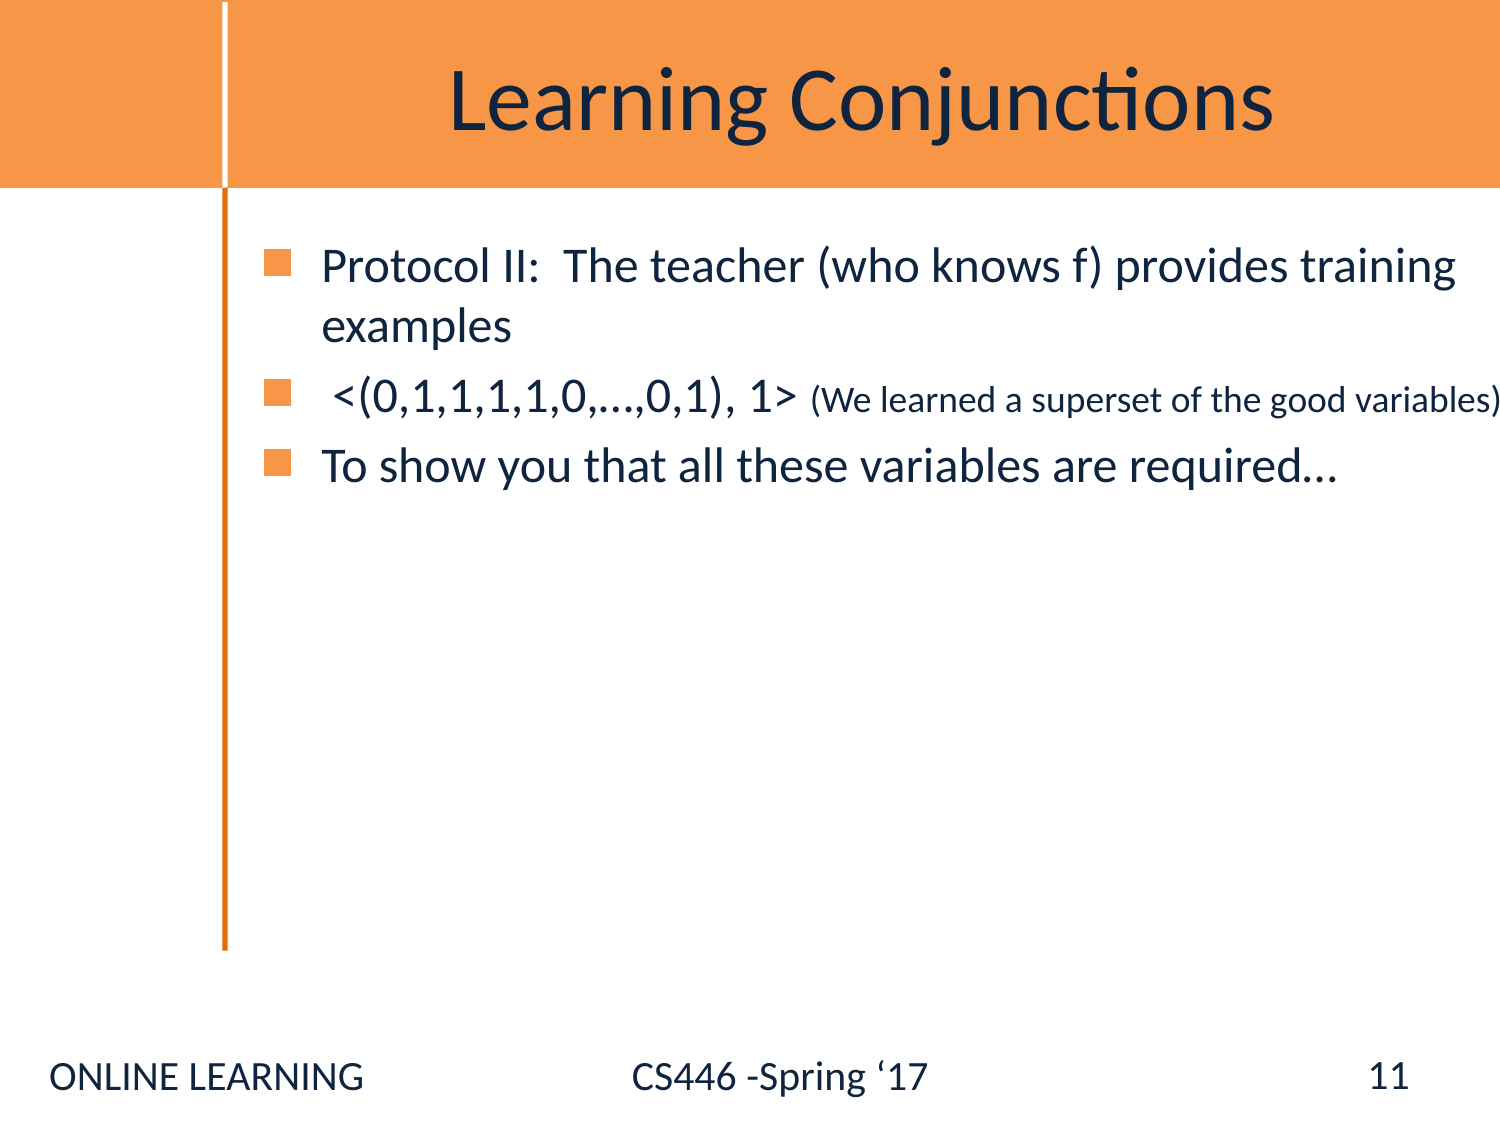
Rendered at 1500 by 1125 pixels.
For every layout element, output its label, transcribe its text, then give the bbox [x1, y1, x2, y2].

picture [264, 449, 291, 476]
picture [264, 249, 291, 276]
title Learning Conjunctions [225, 0, 1500, 188]
slide_number 11 [1074, 1042, 1425, 1103]
list Protocol II: The teacher (who knows f) provides training examples <(0,1,1,1,1,0,…,0,1), 1> (We learned a superset of the good variables) To show you that all these variables are required… [249, 224, 1500, 968]
picture [264, 379, 291, 406]
